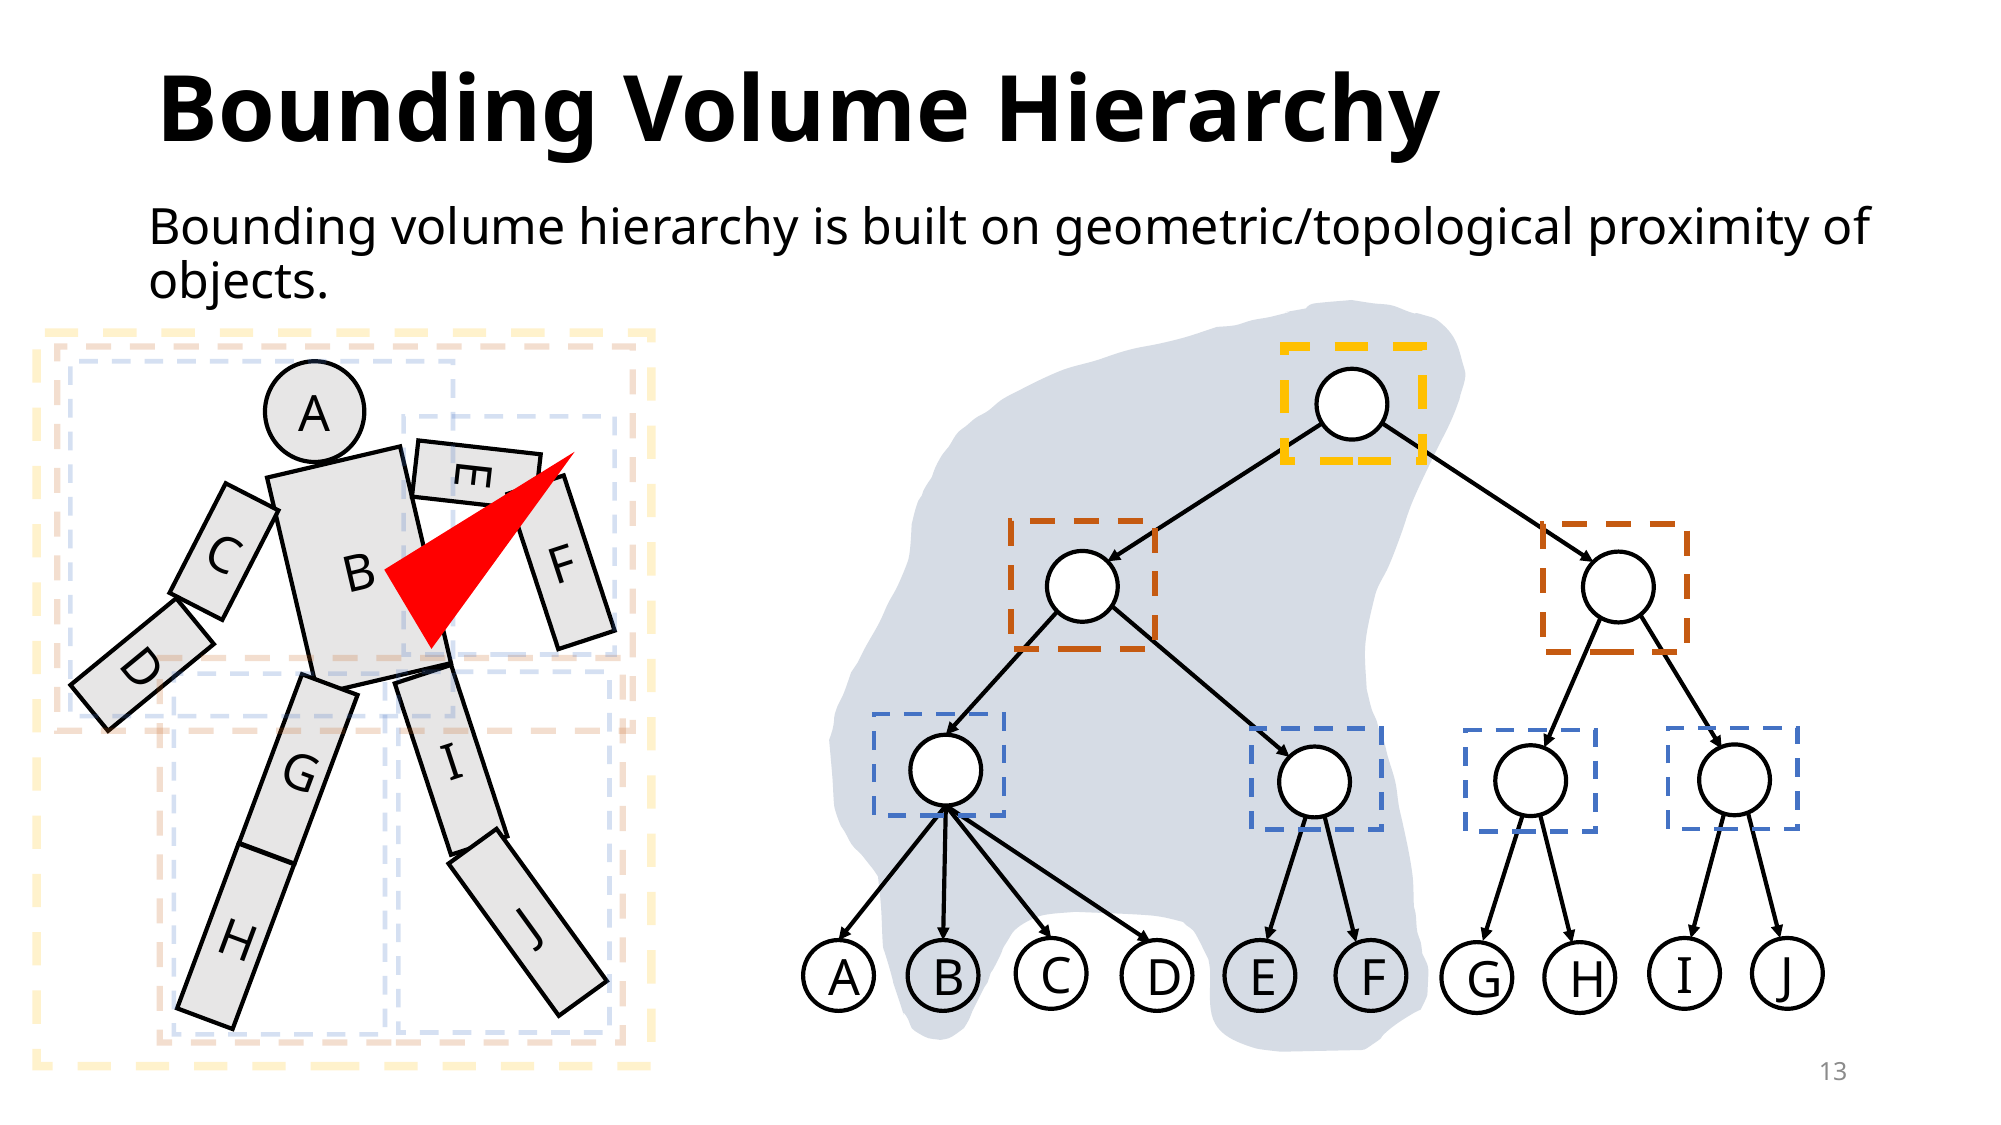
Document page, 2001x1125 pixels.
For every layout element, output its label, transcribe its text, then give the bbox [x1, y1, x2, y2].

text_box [838, 805, 943, 941]
text_box A [802, 939, 875, 1012]
text_box [828, 343, 1467, 822]
text_box D [1120, 939, 1194, 1012]
text_box G [1440, 941, 1514, 1015]
text_box E [1223, 939, 1297, 1012]
text_box [881, 941, 1008, 1041]
text_box H [1543, 941, 1617, 1015]
text_box I [1648, 936, 1722, 1010]
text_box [1690, 780, 1733, 939]
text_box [1084, 582, 1290, 757]
text_box [1004, 650, 1430, 1053]
text_box C [1014, 943, 1088, 1010]
text_box [1542, 523, 1688, 653]
text_box F [1334, 939, 1408, 1012]
slide_number 13 [1412, 1042, 1863, 1103]
text_box [873, 713, 1005, 805]
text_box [945, 611, 1058, 735]
text_box [1465, 729, 1597, 832]
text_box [1739, 778, 1781, 938]
text_box [1667, 727, 1799, 830]
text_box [1482, 787, 1531, 941]
text_box [1251, 728, 1383, 831]
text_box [1531, 779, 1573, 943]
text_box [945, 805, 1052, 938]
text_box [36, 332, 652, 1067]
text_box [1618, 578, 1722, 749]
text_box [1107, 405, 1351, 562]
text_box [1284, 345, 1423, 405]
text_box J [1750, 936, 1824, 1010]
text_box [1544, 576, 1619, 748]
title Bounding Volume Hierarchy [141, 3, 1867, 167]
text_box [945, 805, 1151, 943]
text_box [1266, 787, 1315, 941]
text_box B [906, 941, 980, 1012]
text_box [1315, 778, 1356, 943]
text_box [1351, 403, 1594, 563]
text_box [1010, 520, 1156, 650]
text_box Bounding volume hierarchy is built on geometric/topological proximity of objects. [133, 167, 1912, 343]
